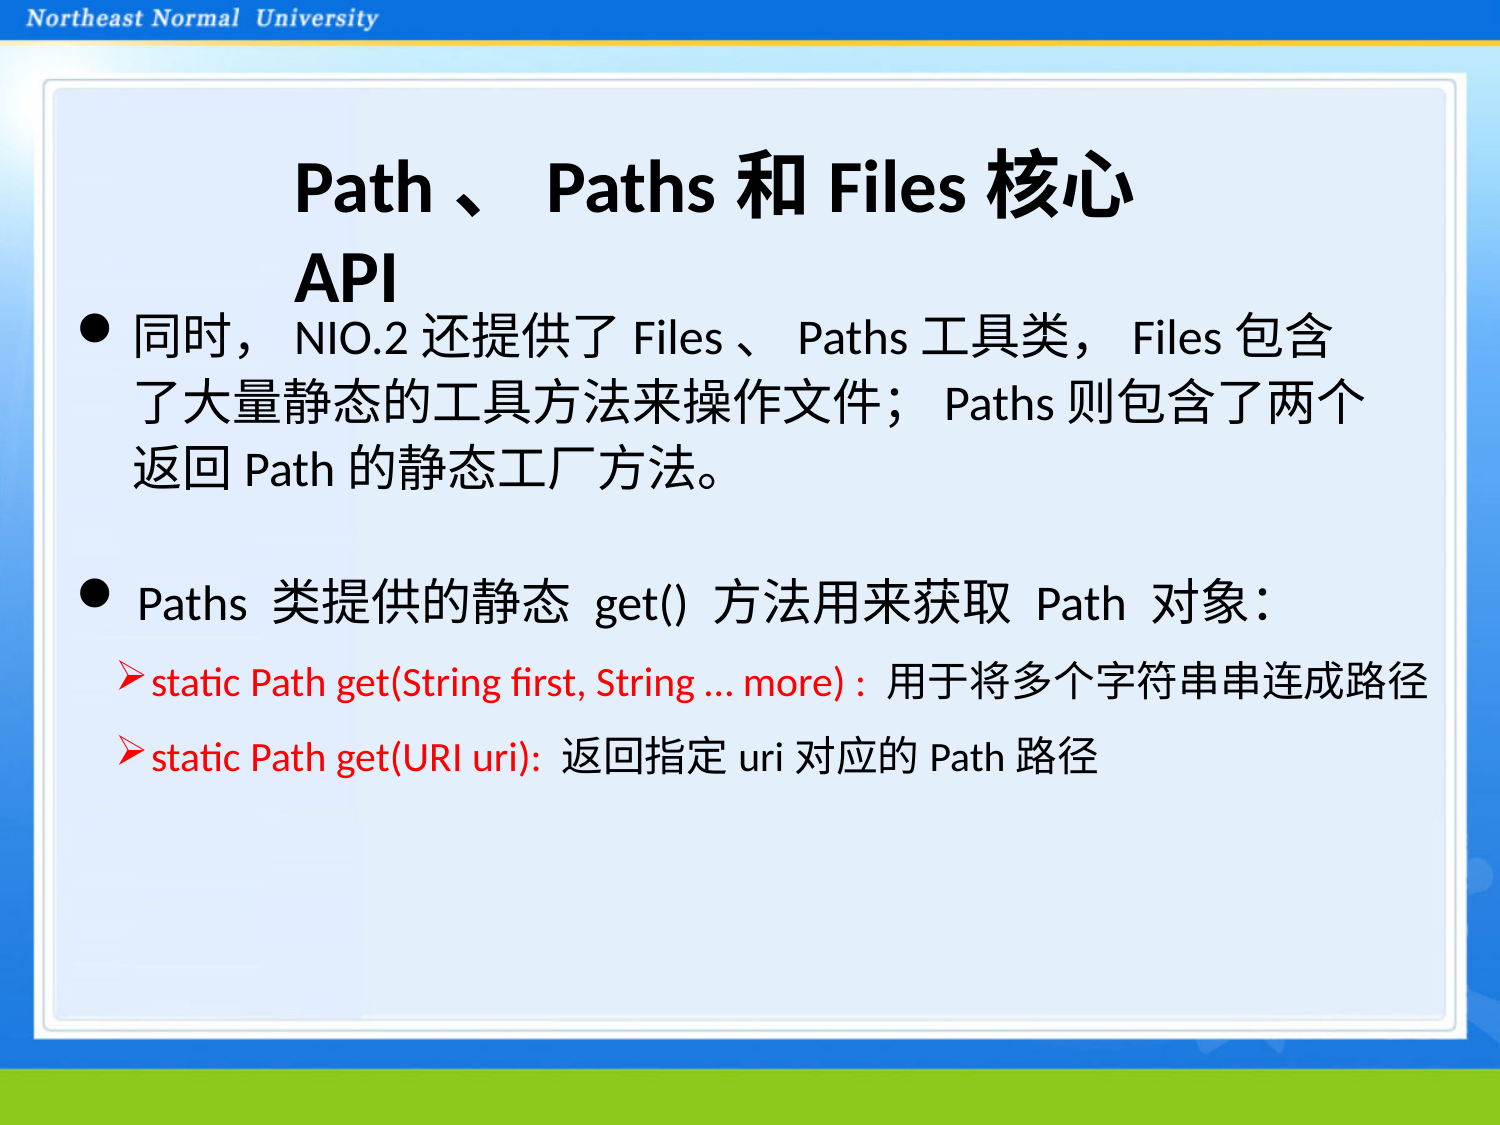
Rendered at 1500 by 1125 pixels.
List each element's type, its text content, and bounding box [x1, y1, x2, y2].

picture [0, 0, 1500, 1125]
text_box Paths 类提供的静态 get() 方法用来获取 Path 对象： static Path get(String first, String … more) : 用于将多个字符串串连成路径 static Path get(URI uri): 返回指定uri对应的Path路径 [61, 550, 1479, 788]
text_box 同时，NIO.2还提供了Files、Paths工具类，Files包含了大量静态的工具方法来操作文件；Paths则包含了两个返回Path的静态工厂方法。 [61, 290, 1388, 504]
text_box Path、Paths和Files核心API [279, 130, 1261, 290]
